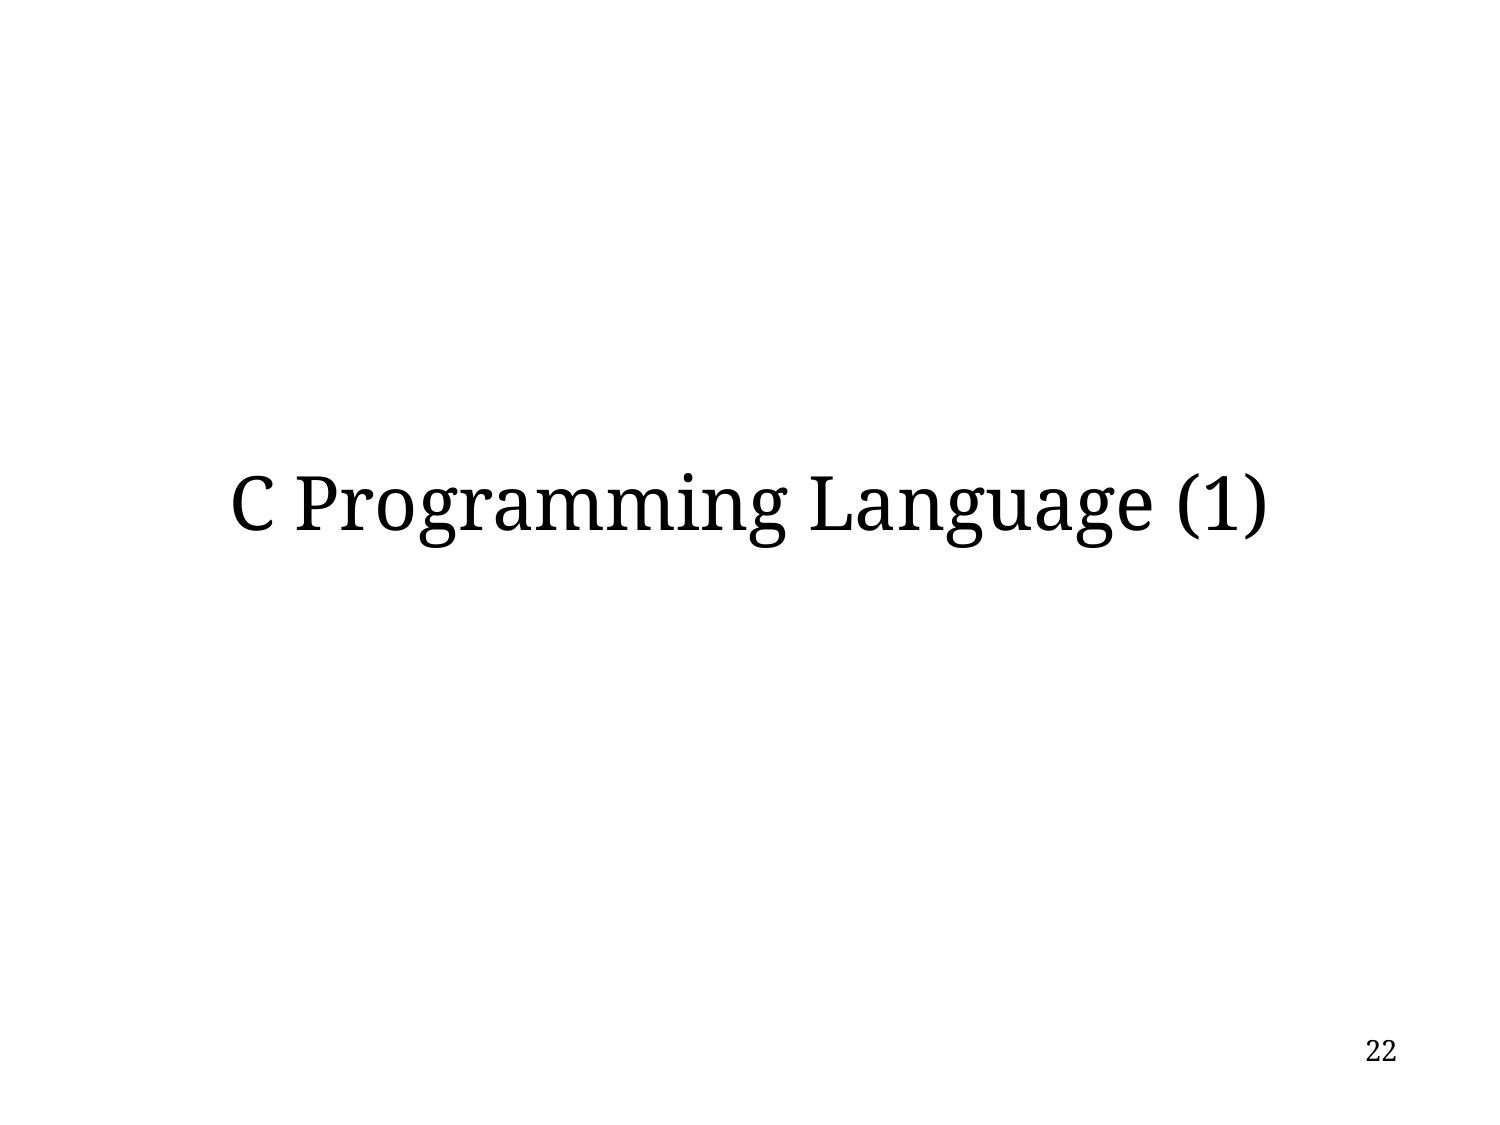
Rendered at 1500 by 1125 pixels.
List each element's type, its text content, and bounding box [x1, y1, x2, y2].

slide_number 22 [1099, 1024, 1413, 1101]
title C Programming Language (1) [112, 350, 1388, 650]
